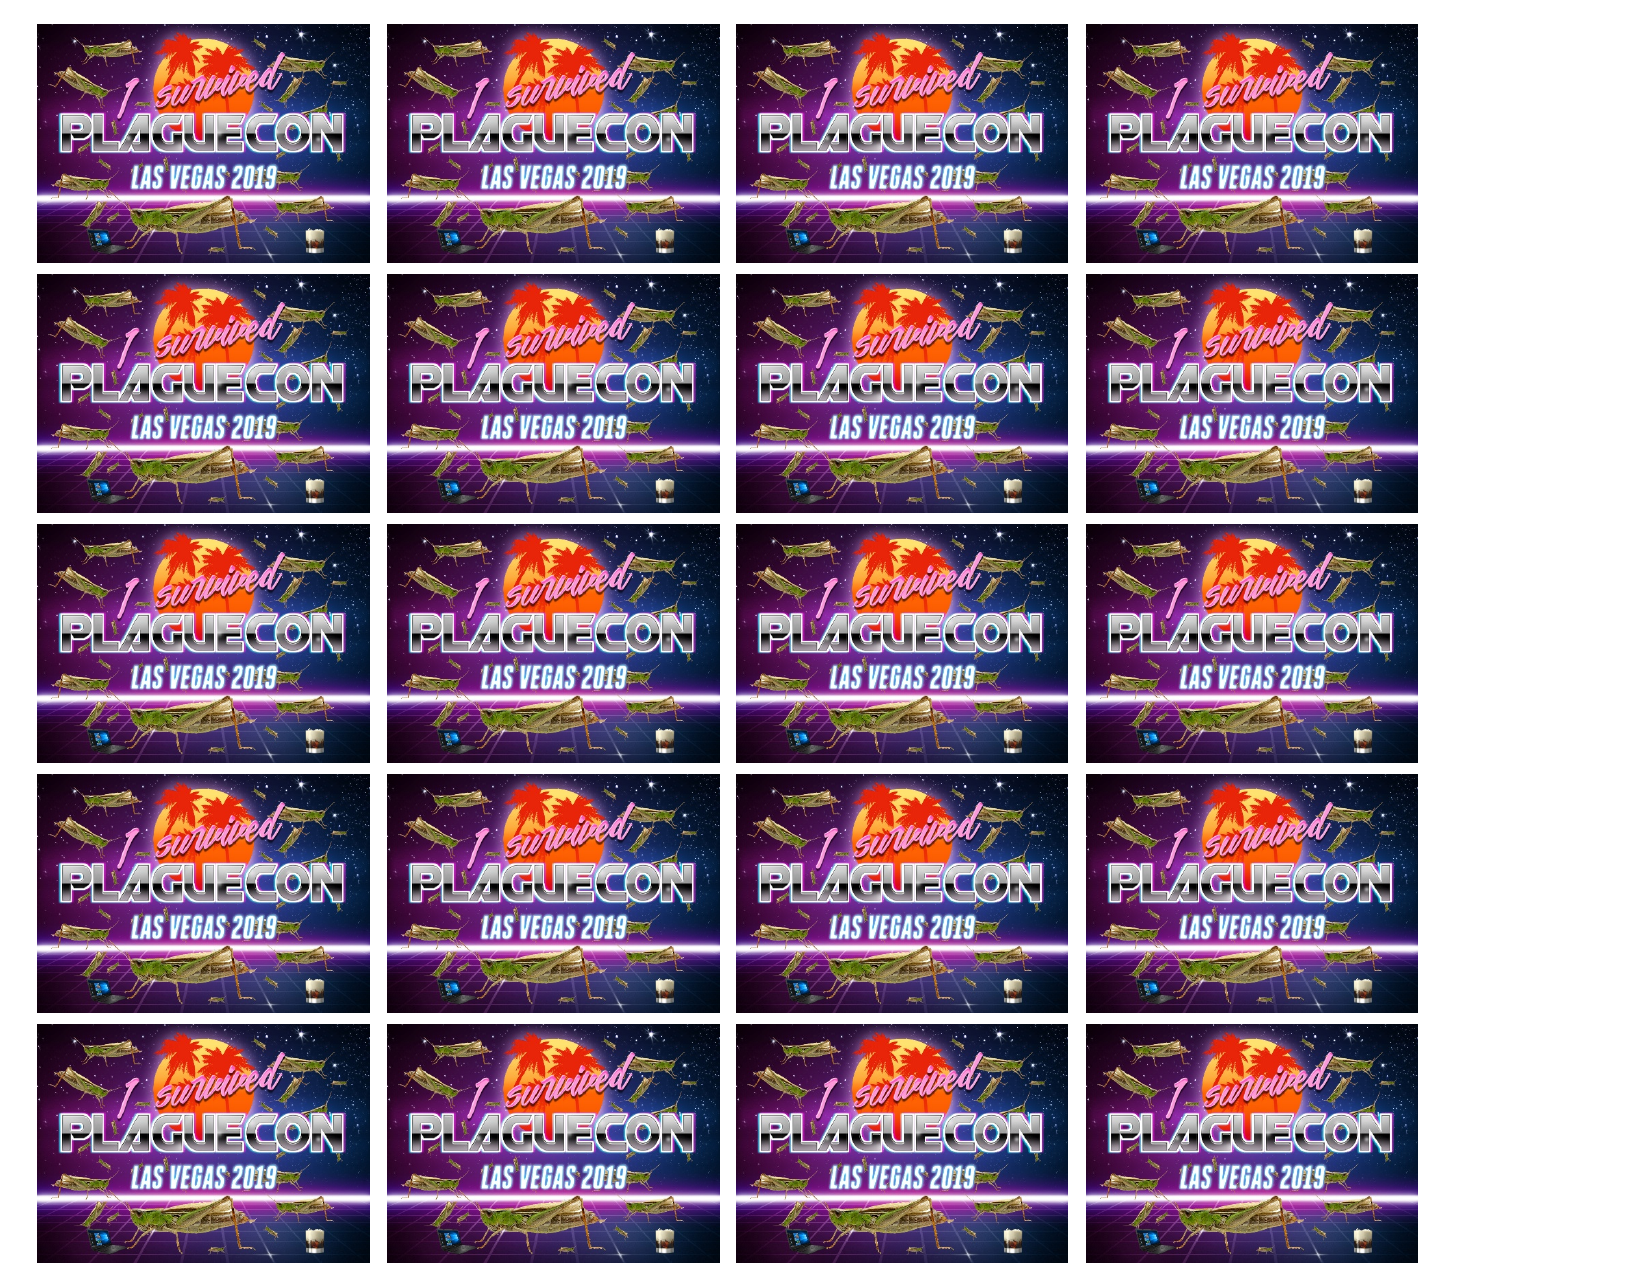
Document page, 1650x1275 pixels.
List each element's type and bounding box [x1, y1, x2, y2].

picture [735, 274, 1068, 513]
picture [37, 774, 370, 1013]
picture [37, 524, 370, 763]
picture [1085, 774, 1418, 1013]
picture [37, 24, 370, 263]
picture [387, 274, 720, 513]
picture [1085, 524, 1418, 763]
picture [1085, 1024, 1418, 1263]
picture [735, 774, 1068, 1013]
picture [735, 524, 1068, 763]
picture [37, 1024, 370, 1263]
picture [387, 1024, 720, 1263]
picture [387, 774, 720, 1013]
picture [735, 1024, 1068, 1263]
picture [1085, 274, 1418, 513]
picture [735, 24, 1068, 263]
picture [1085, 24, 1418, 263]
picture [37, 274, 370, 513]
picture [387, 24, 720, 263]
picture [387, 524, 720, 763]
